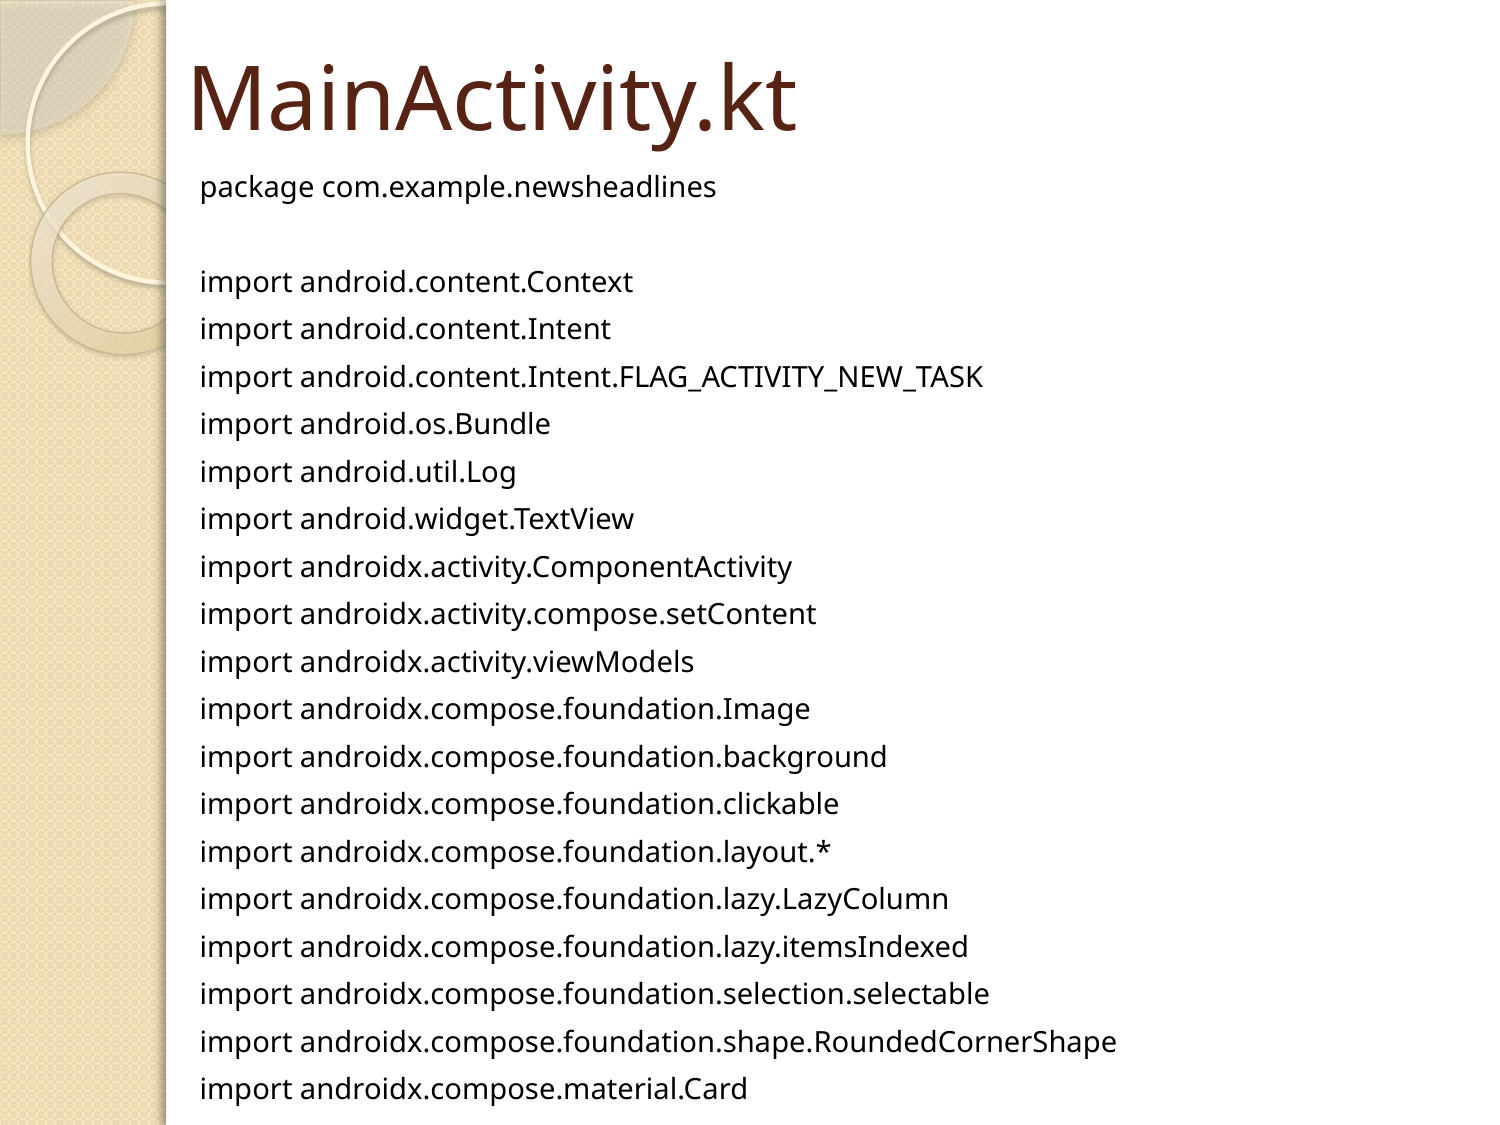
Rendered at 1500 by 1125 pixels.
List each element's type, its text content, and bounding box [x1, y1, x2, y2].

list package com.example.newsheadlines import android.content.Context import android.content.Intent import android.content.Intent.FLAG_ACTIVITY_NEW_TASK import android.os.Bundle import android.util.Log import android.widget.TextView import androidx.activity.ComponentActivity import androidx.activity.compose.setContent import androidx.activity.viewModels import androidx.compose.foundation.Image import androidx.compose.foundation.background import androidx.compose.foundation.clickable import androidx.compose.foundation.layout.* import androidx.compose.foundation.lazy.LazyColumn import androidx.compose.foundation.lazy.itemsIndexed import androidx.compose.foundation.selection.selectable import androidx.compose.foundation.shape.RoundedCornerShape import androidx.compose.material.Card [171, 160, 1466, 1106]
title MainActivity.kt [171, 1, 1402, 160]
